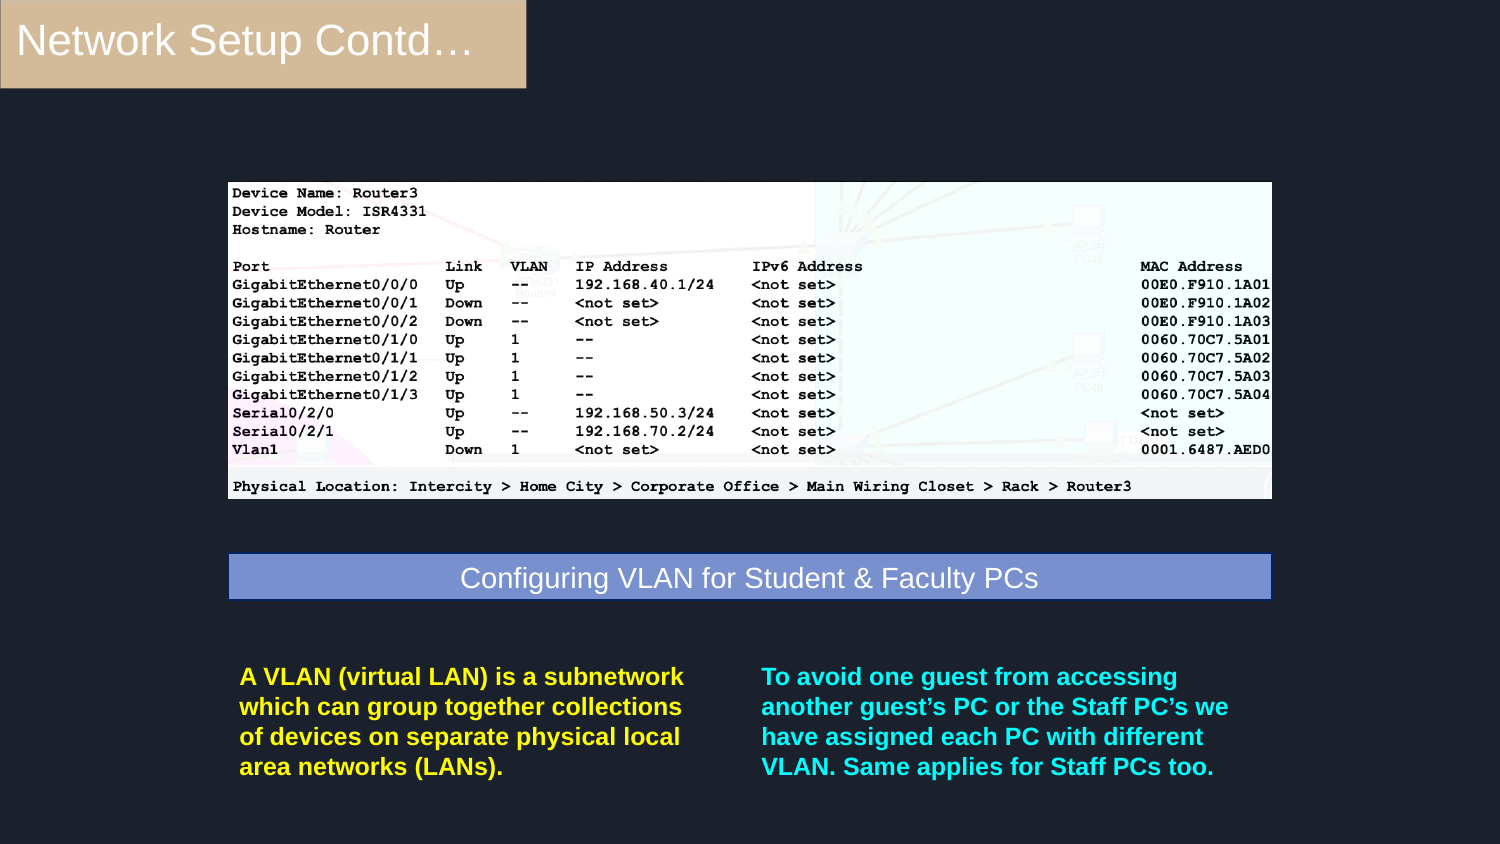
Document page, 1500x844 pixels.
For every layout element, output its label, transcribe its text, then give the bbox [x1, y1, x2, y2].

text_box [0, 0, 527, 89]
text_box A VLAN (virtual LAN) is a subnetwork which can group together collections of devices on separate physical local area networks (LANs). [228, 654, 721, 786]
text_box Configuring VLAN for Student & Faculty PCs [228, 553, 1272, 600]
text_box To avoid one guest from accessing another guest’s PC or the Staff PC’s we have assigned each PC with different VLAN. Same applies for Staff PCs too. [749, 654, 1272, 786]
picture [227, 180, 1272, 499]
